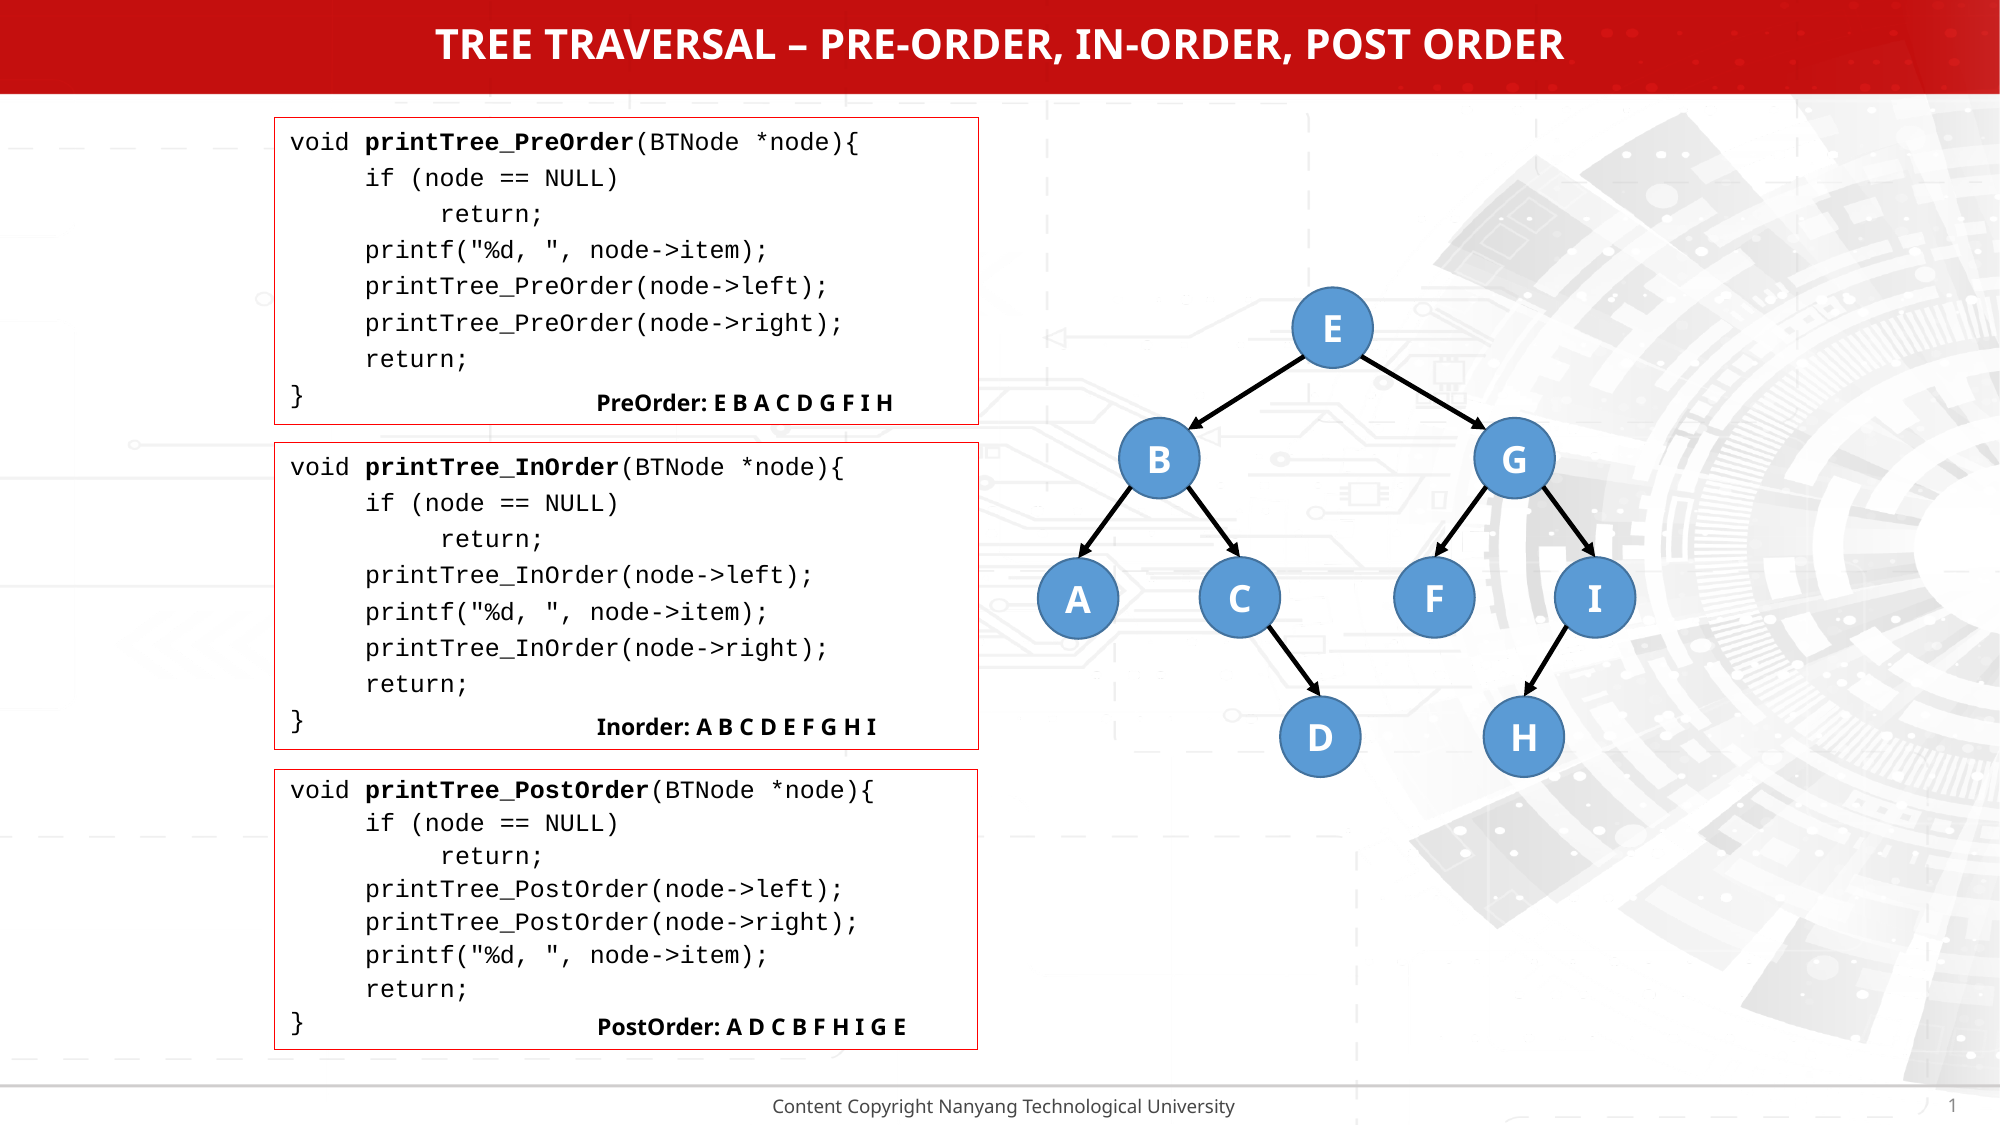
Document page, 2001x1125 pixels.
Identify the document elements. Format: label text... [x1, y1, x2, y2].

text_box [1037, 287, 1636, 777]
text_box PostOrder: A D C B F H I G E [582, 1005, 979, 1048]
text_box void printTree_PostOrder(BTNode *node){ if (node == NULL) return; printTree_PostOrder(node->left); printTree_PostOrder(node->right); printf("%d, ", node->item); return; } [274, 769, 978, 1050]
title Tree traversal – Pre-order, in-order, post order [0, 0, 2000, 93]
picture [0, 1088, 2000, 1125]
text_box Inorder: A B C D E F G H I [582, 705, 978, 748]
text_box void printTree_PreOrder(BTNode *node){ if (node == NULL) return; printf("%d, ", node->item); printTree_PreOrder(node->left); printTree_PreOrder(node->right); return; } [274, 117, 979, 425]
text_box PreOrder: E B A C D G F I H [581, 380, 978, 442]
picture [0, 93, 2000, 1084]
text_box void printTree_InOrder(BTNode *node){ if (node == NULL) return; printTree_InOrder(node->left); printf("%d, ", node->item); printTree_InOrder(node->right); return; } [274, 442, 979, 750]
